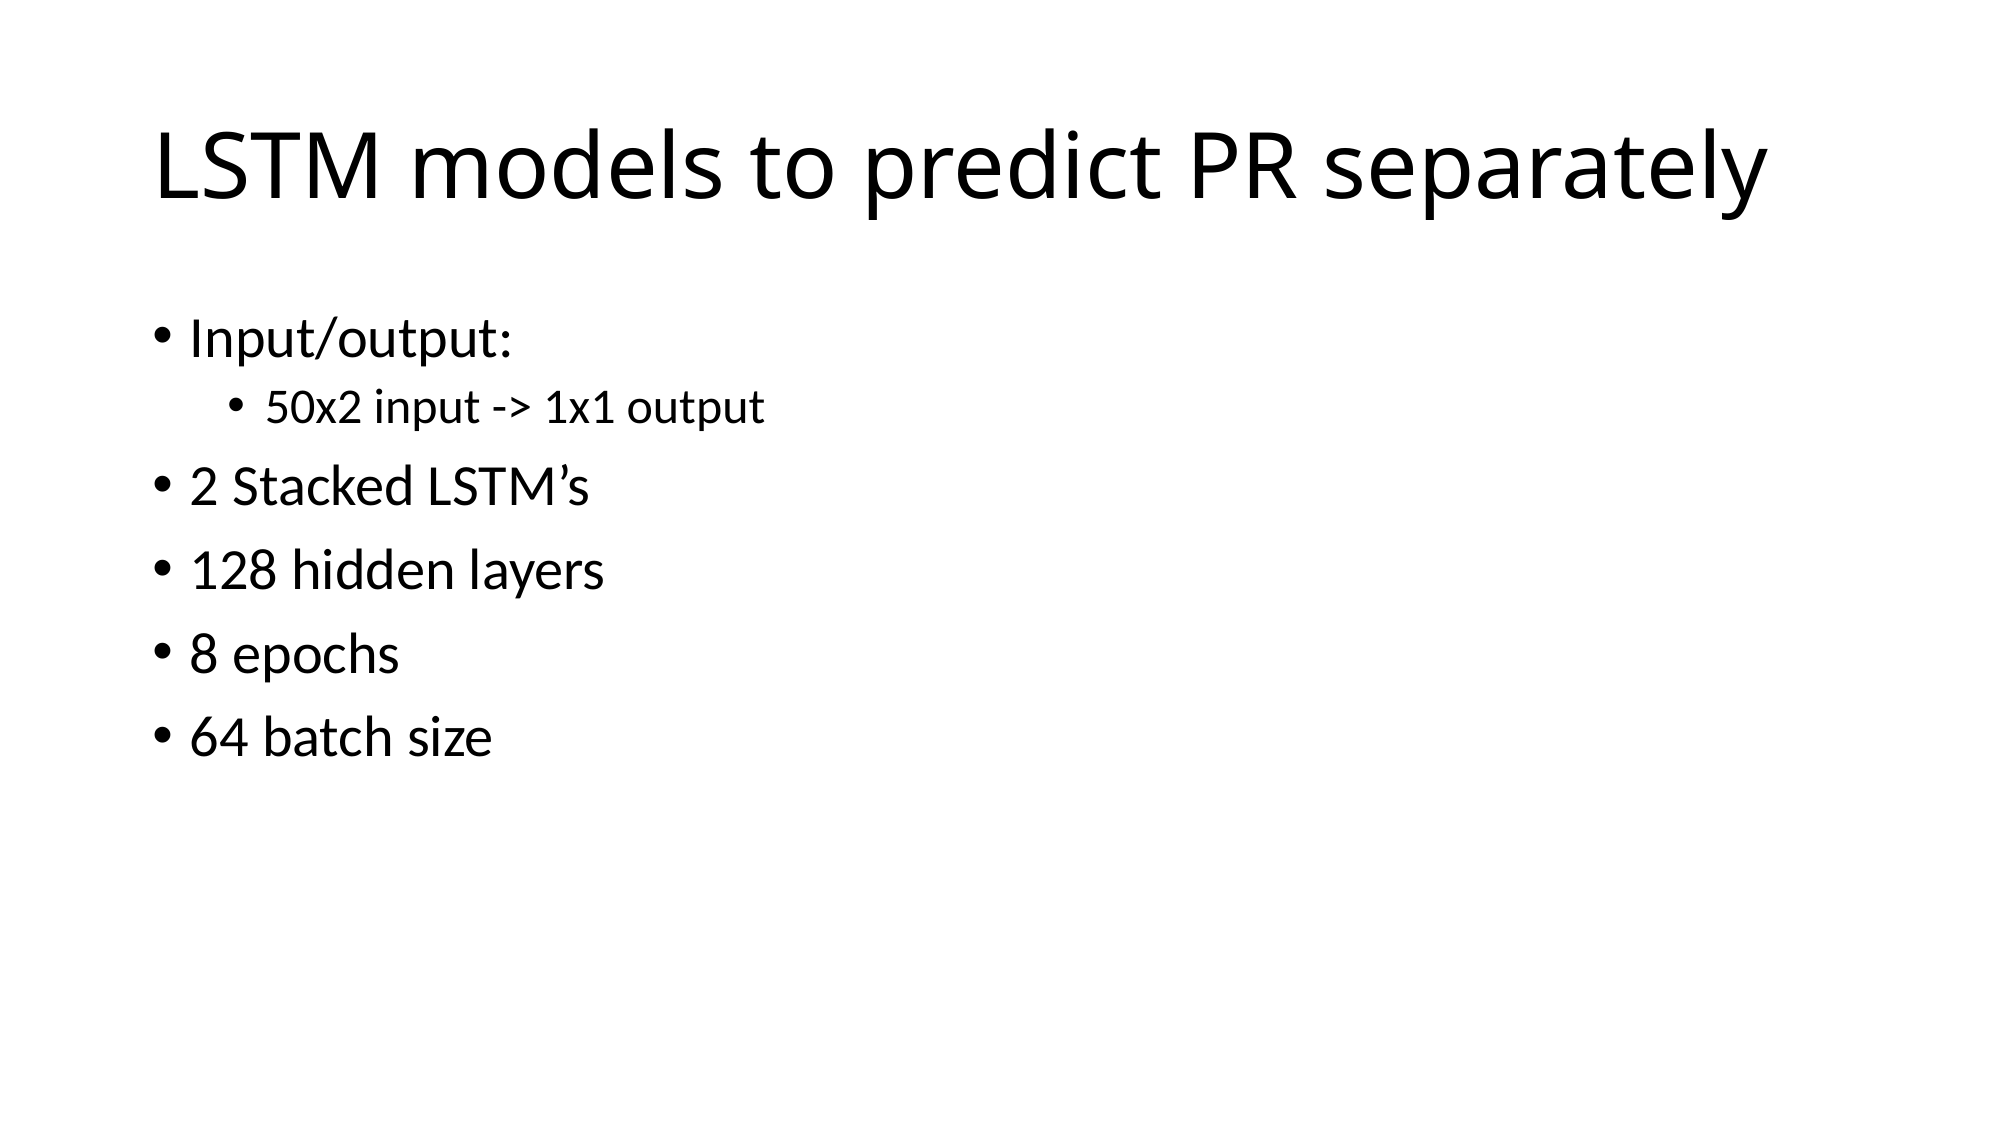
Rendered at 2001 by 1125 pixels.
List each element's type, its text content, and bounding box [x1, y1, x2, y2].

title LSTM models to predict PR separately [137, 59, 1863, 278]
list Input/output: 50x2 input -> 1x1 output 2 Stacked LSTM’s 128 hidden layers 8 epochs 64 batch size [137, 299, 1863, 1014]
